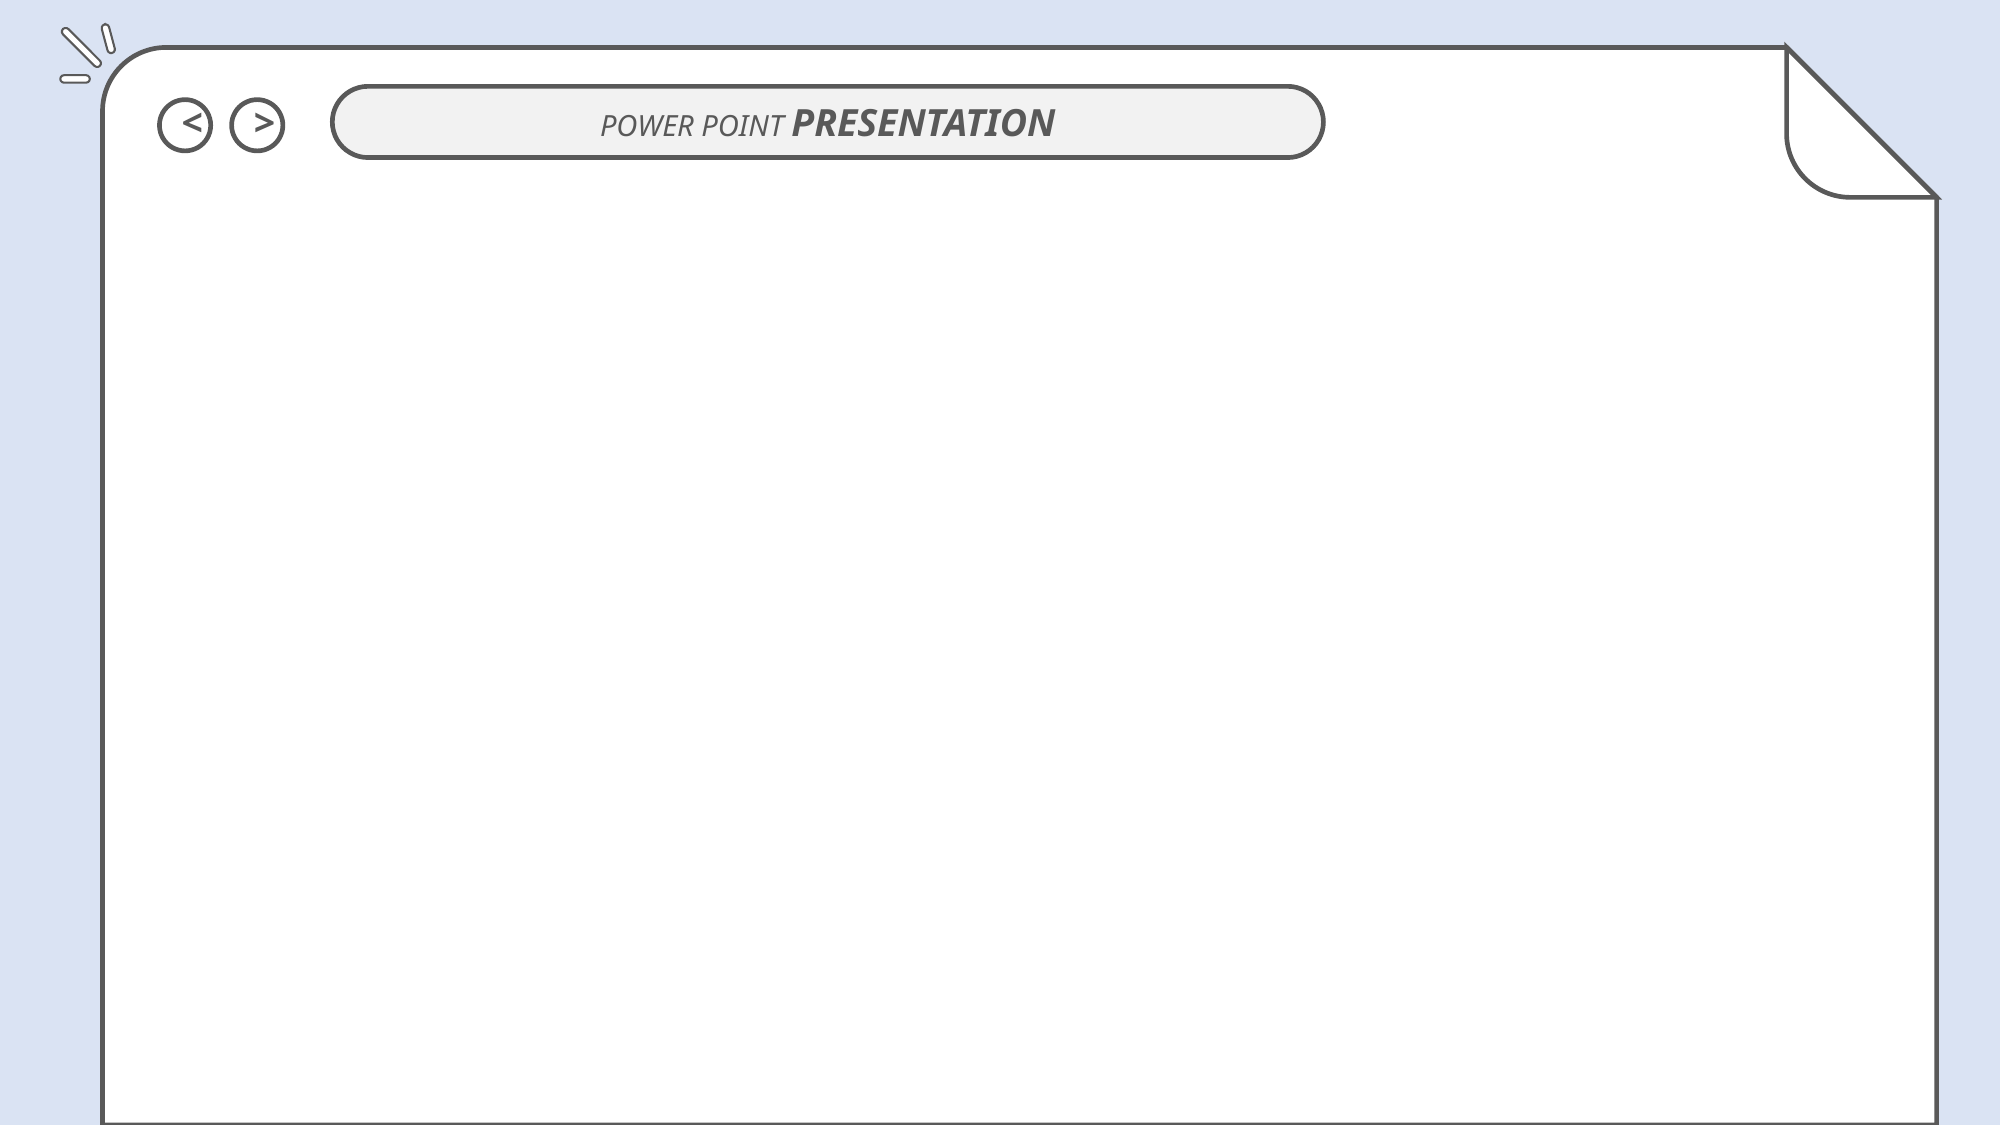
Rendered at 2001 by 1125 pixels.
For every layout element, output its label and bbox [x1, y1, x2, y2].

text_box [60, 21, 1937, 1125]
